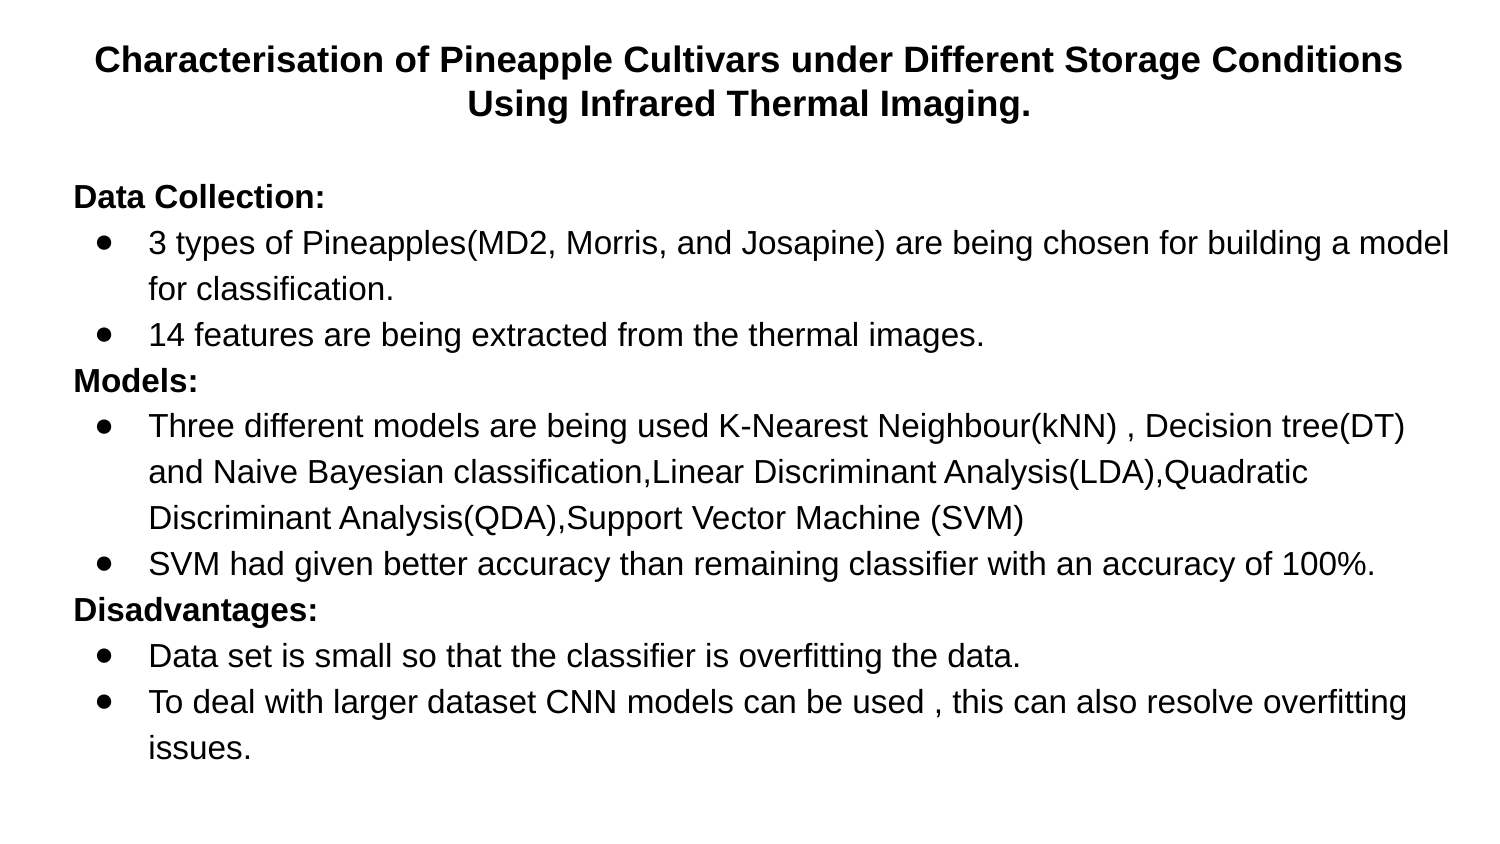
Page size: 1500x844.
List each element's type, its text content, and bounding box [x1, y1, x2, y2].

title Characterisation of Pineapple Cultivars under Different Storage Conditions Using Infrared Thermal Imaging. [51, 21, 1449, 116]
list Data Collection: 3 types of Pineapples(MD2, Morris, and Josapine) are being chosen for building a model for classification. 14 features are being extracted from the thermal images. Models: Three different models are being used K-Nearest Neighbour(kNN) , Decision tree(DT) and Naive Bayesian classification,Linear Discriminant Analysis(LDA),Quadratic Discriminant Analysis(QDA),Support Vector Machine (SVM) SVM had given better accuracy than remaining classifier with an accuracy of 100%. Disadvantages: Data set is small so that the classifier is overfitting the data. To deal with larger dataset CNN models can be used , this can also resolve overfitting issues. [58, 154, 1484, 818]
